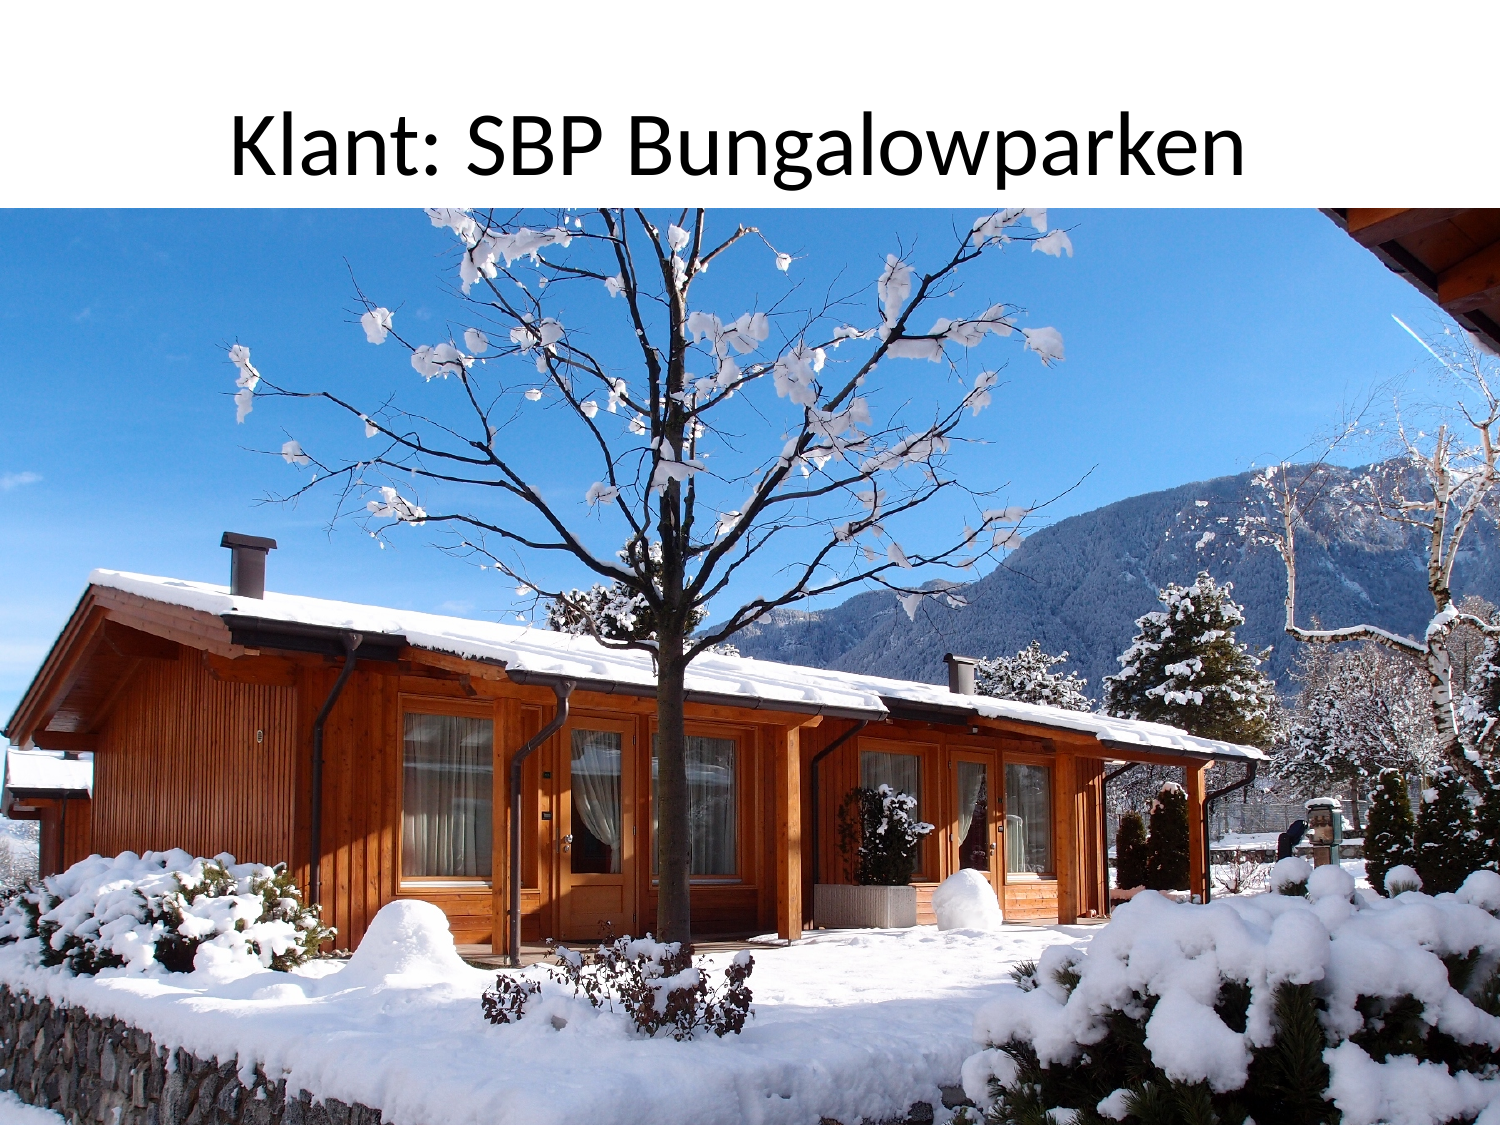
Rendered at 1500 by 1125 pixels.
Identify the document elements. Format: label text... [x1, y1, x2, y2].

picture [0, 207, 1500, 1125]
title Klant: SBP Bungalowparken [75, 45, 1425, 206]
